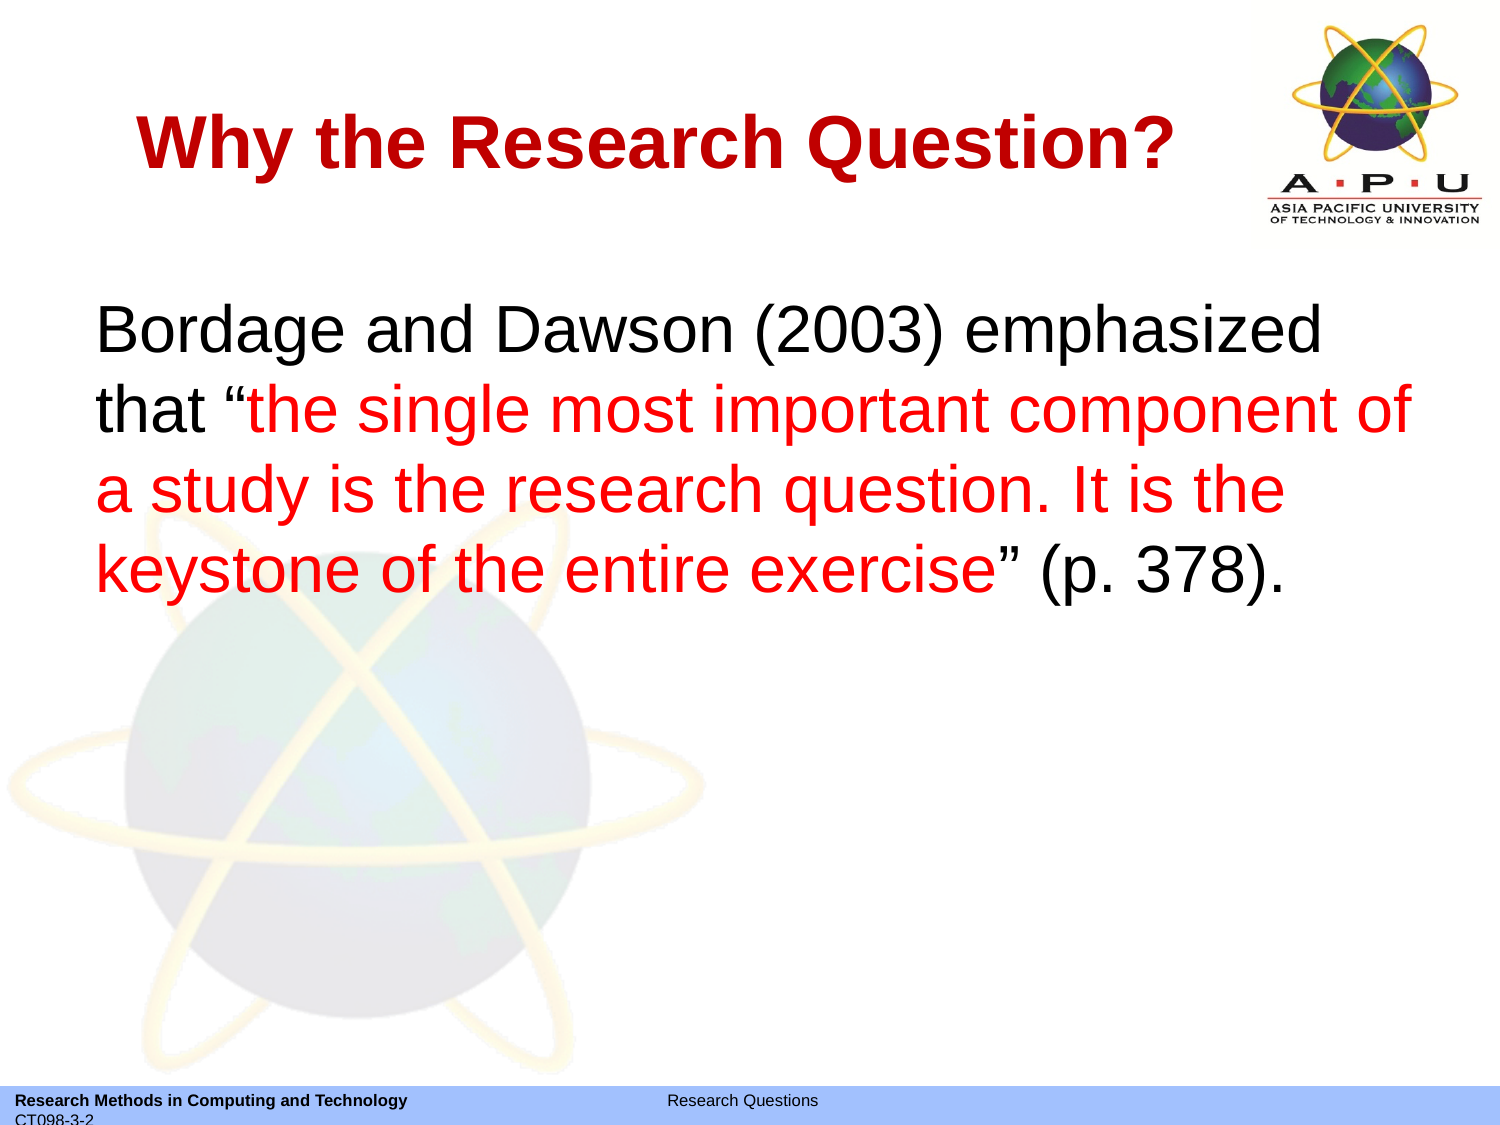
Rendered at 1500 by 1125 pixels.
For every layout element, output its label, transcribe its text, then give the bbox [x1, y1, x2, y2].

title Why the Research Question? [79, 45, 1235, 233]
picture [1251, 0, 1500, 249]
list Bordage and Dawson (2003) emphasized that “the single most important component of a study is the research question. It is the keystone of the entire exercise” (p. 378). [79, 278, 1430, 1021]
